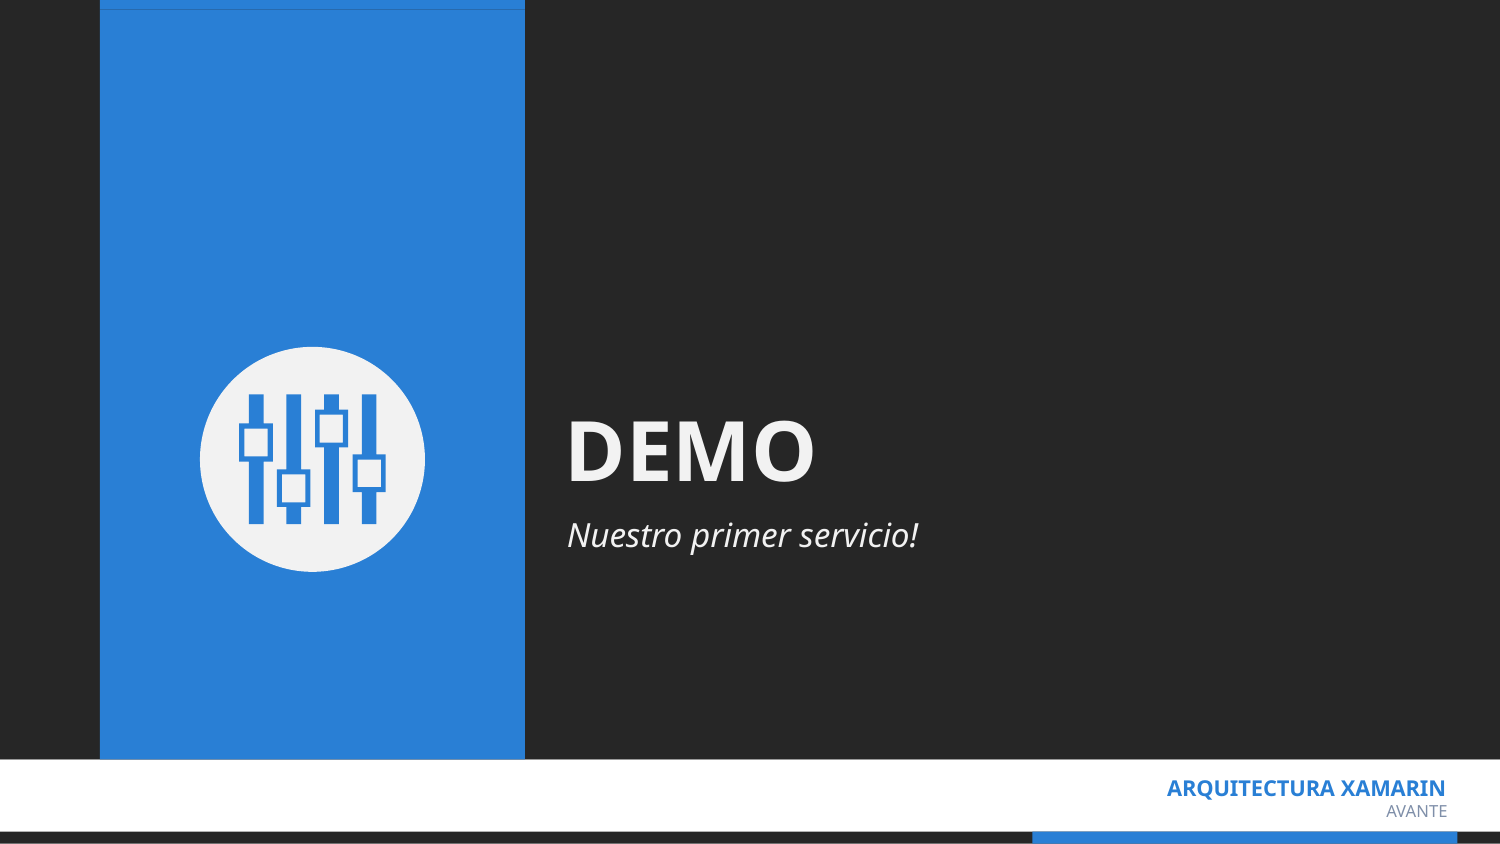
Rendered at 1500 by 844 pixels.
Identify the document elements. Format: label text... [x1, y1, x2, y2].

title DEMO [549, 402, 1500, 485]
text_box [199, 346, 426, 573]
list Nuestro primer servicio! [552, 484, 1500, 585]
